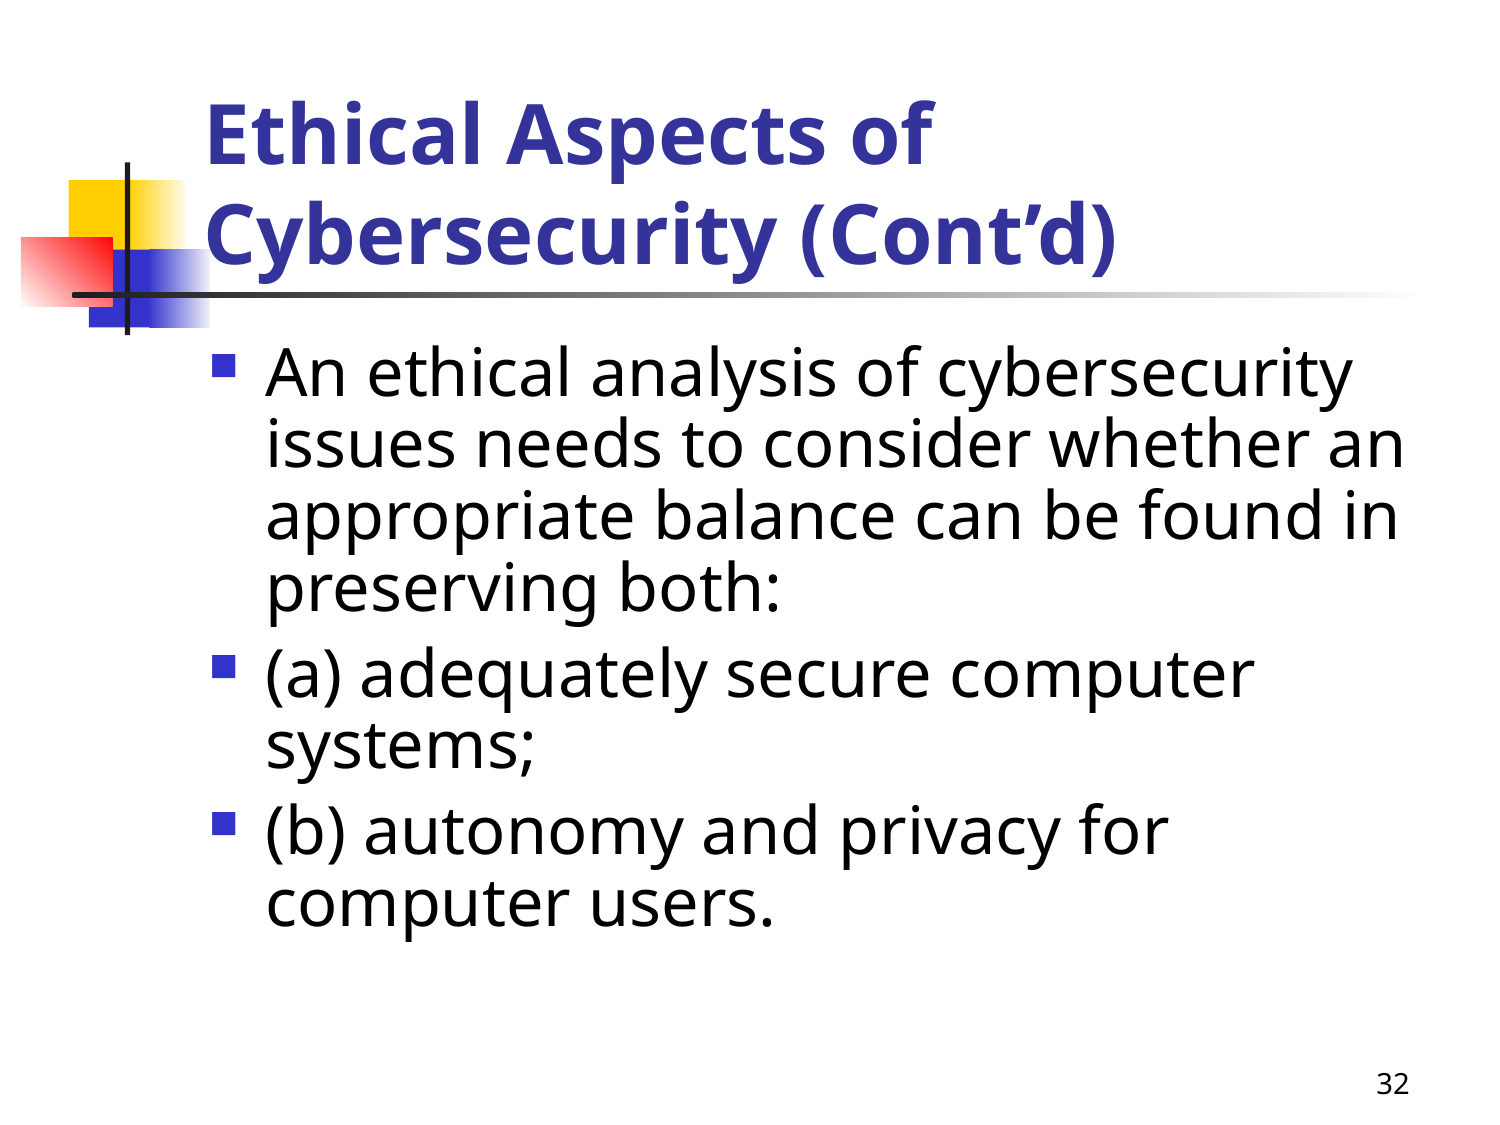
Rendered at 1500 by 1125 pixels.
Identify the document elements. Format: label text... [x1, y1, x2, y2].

title Ethical Aspects of Cybersecurity (Cont’d) [188, 101, 1468, 289]
list An ethical analysis of cybersecurity issues needs to consider whether an appropriate balance can be found in preserving both: (a) adequately secure computer systems; (b) autonomy and privacy for computer users. [193, 331, 1469, 1006]
slide_number 32 [1112, 1037, 1425, 1113]
